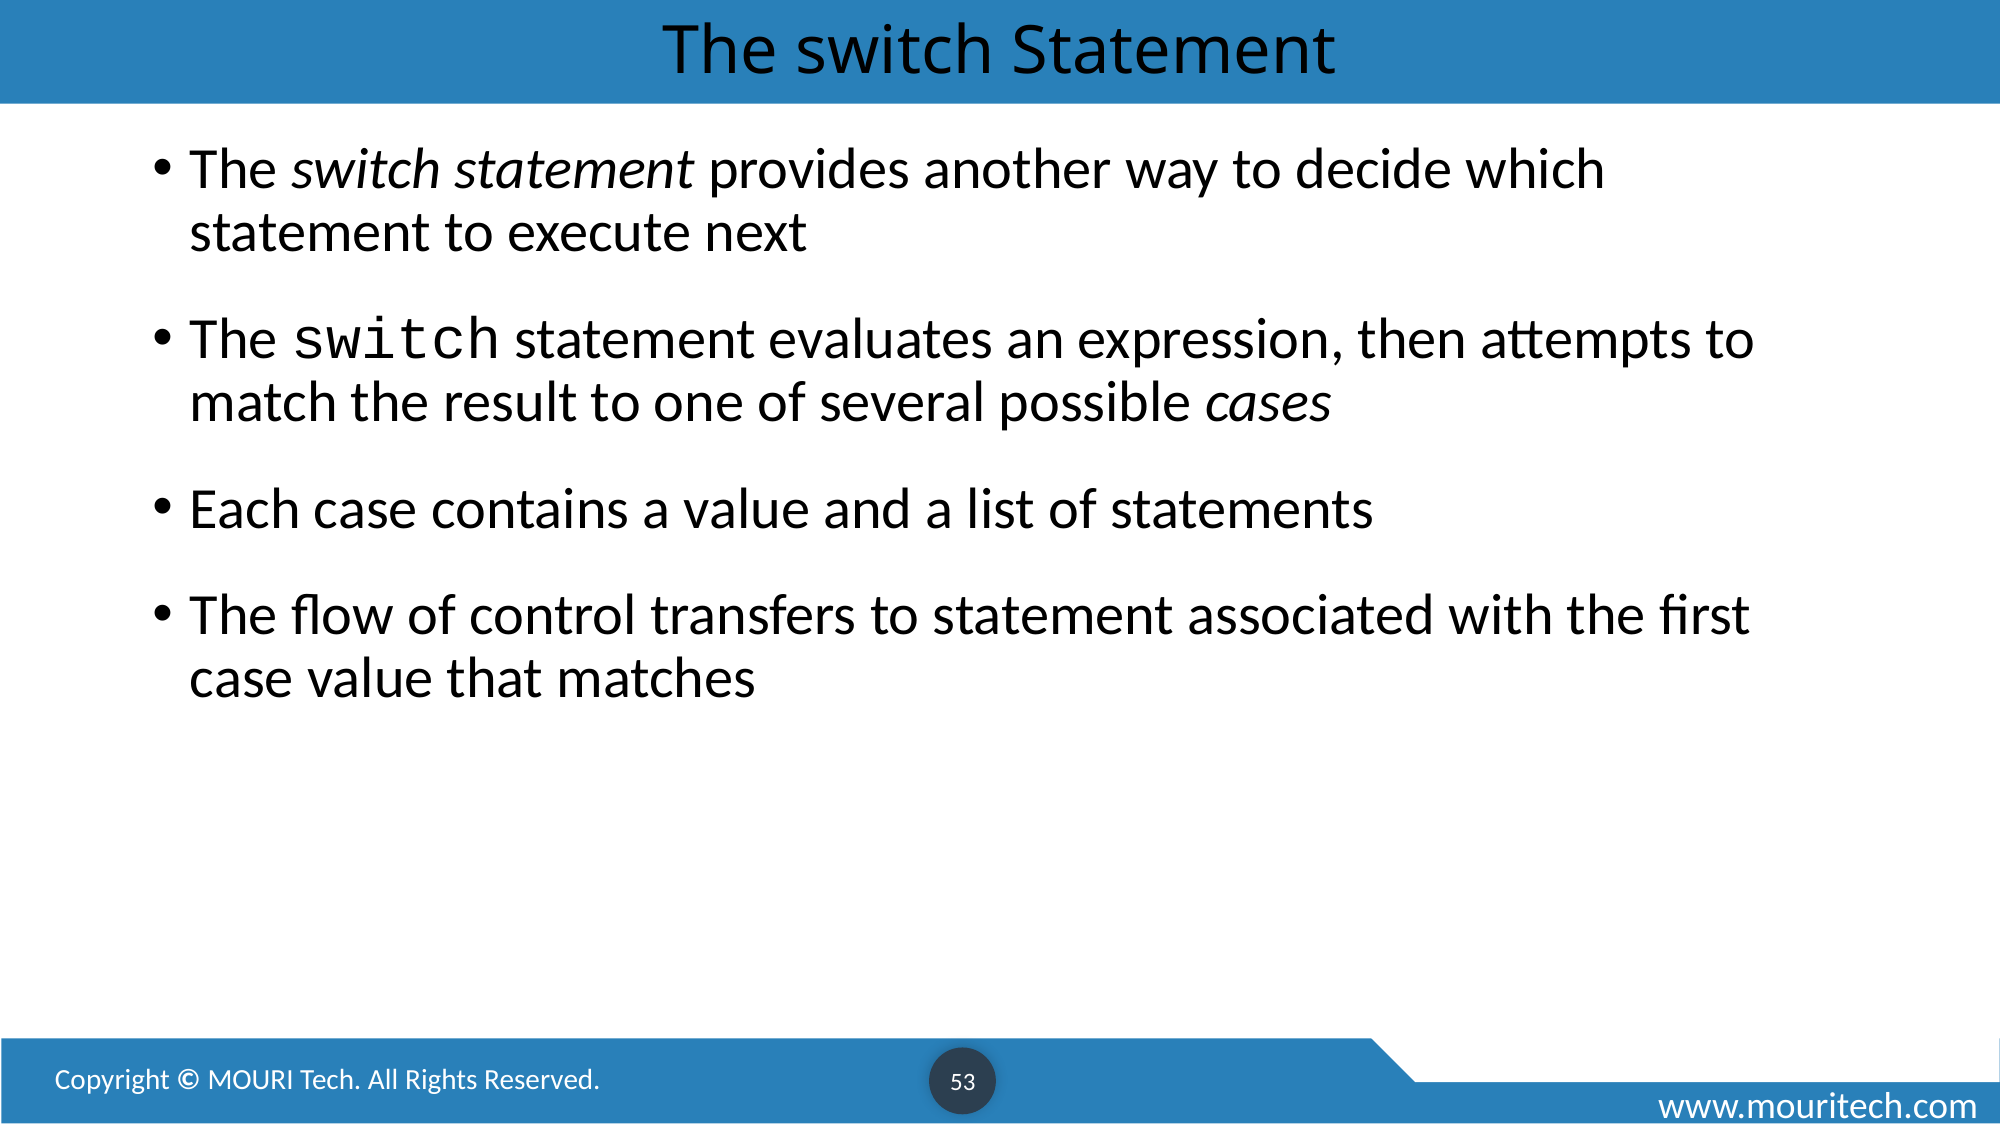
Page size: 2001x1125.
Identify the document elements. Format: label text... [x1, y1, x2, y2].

list The switch statement provides another way to decide which statement to execute next The switch statement evaluates an expression, then attempts to match the result to one of several possible cases Each case contains a value and a list of statements The flow of control transfers to statement associated with the first case value that matches [137, 130, 1863, 1014]
slide_number 53 [931, 1051, 995, 1111]
title The switch Statement [0, 0, 2000, 104]
